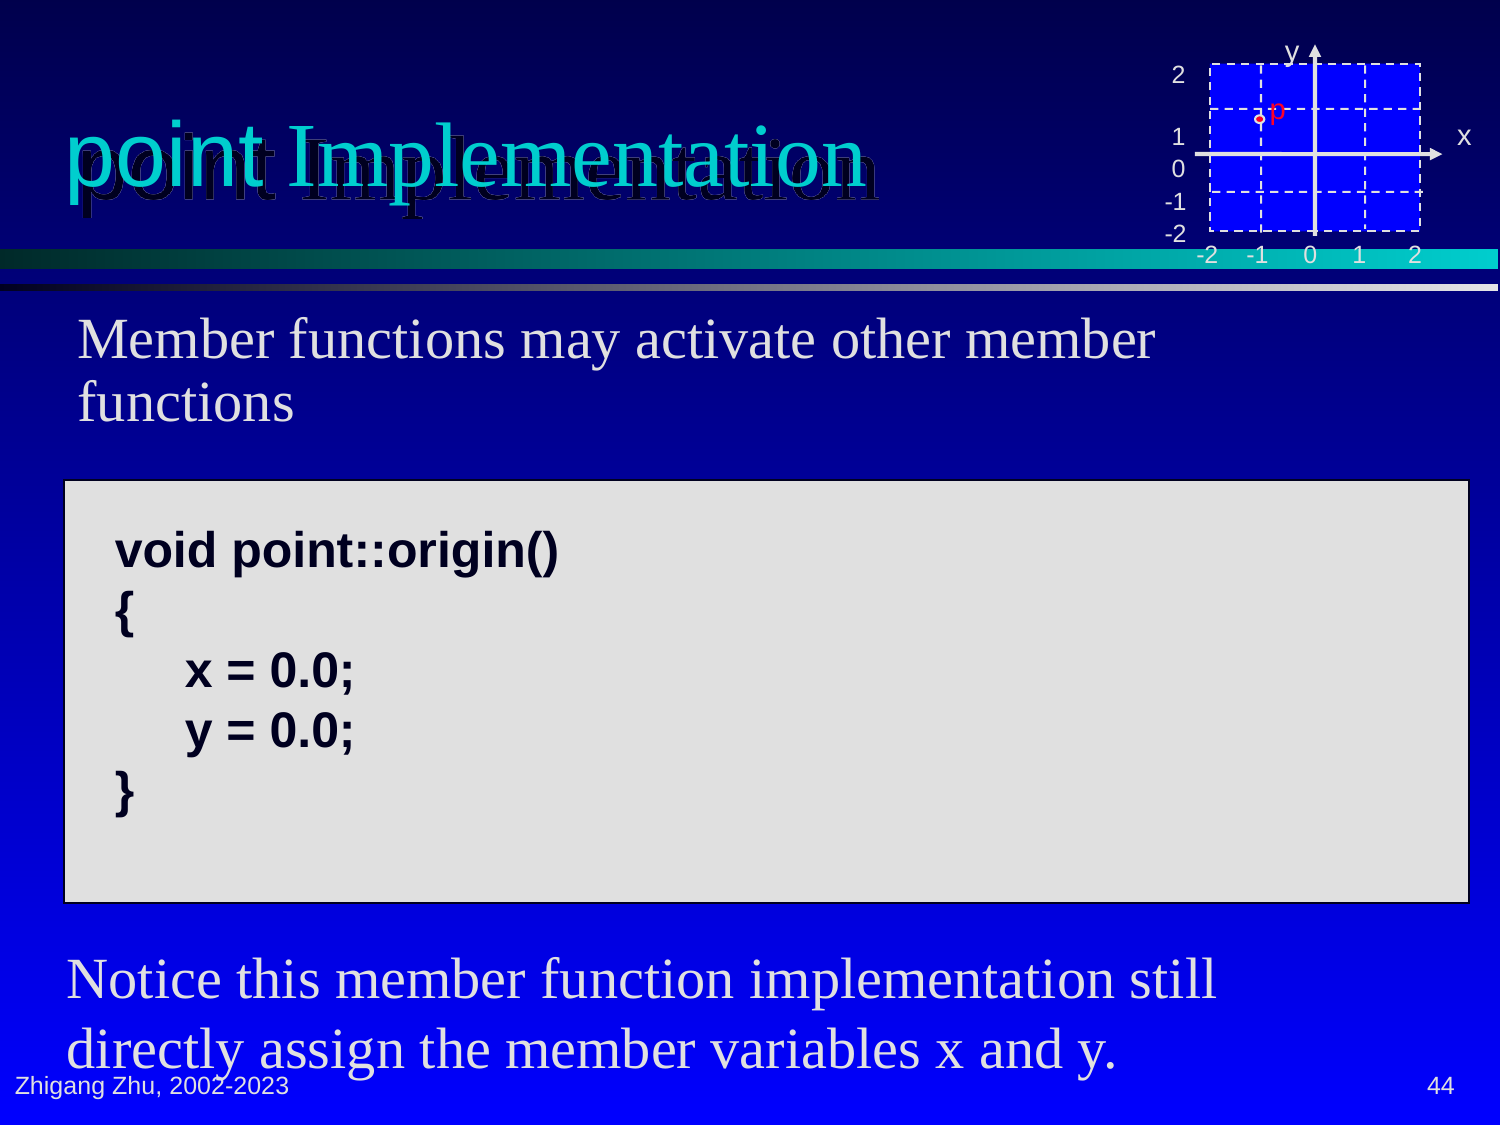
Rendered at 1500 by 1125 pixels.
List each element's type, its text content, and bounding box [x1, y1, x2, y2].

text_box Notice this member function implementation still directly assign the member variables x and y. [51, 932, 1340, 1070]
list Member functions may activate other member functions [61, 299, 1301, 439]
text_box [63, 479, 1470, 904]
title point Implementation [49, 55, 1144, 245]
text_box void point::origin() { x = 0.0; y = 0.0; } [99, 449, 1500, 885]
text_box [1149, 24, 1488, 277]
